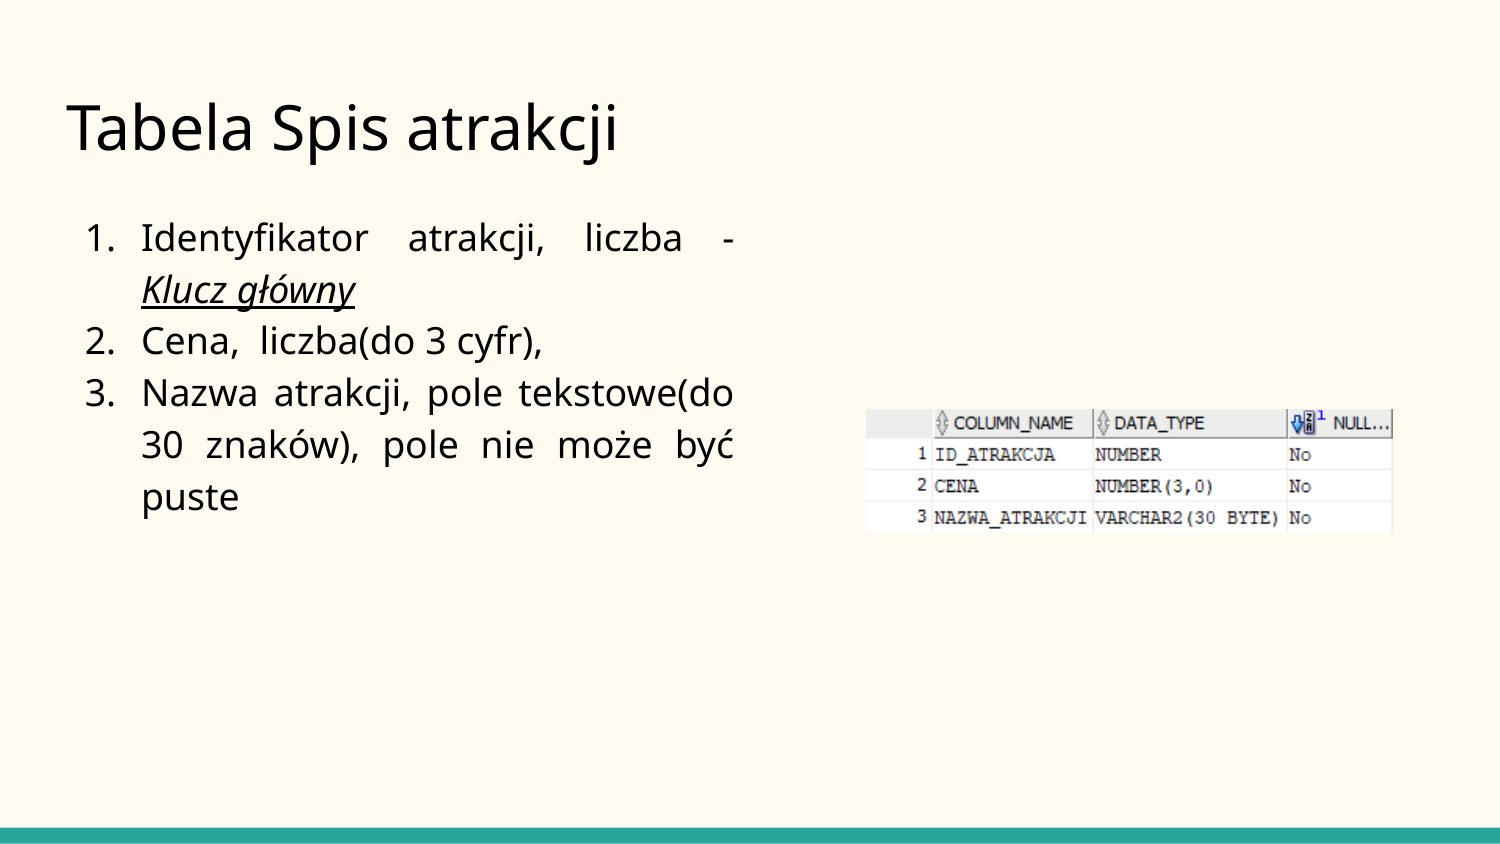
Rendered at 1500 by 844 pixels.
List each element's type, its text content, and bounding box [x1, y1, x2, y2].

title Tabela Spis atrakcji [51, 72, 1449, 174]
picture [865, 409, 1393, 532]
list Identyfikator atrakcji, liczba - Klucz główny Cena, liczba(do 3 cyfr), Nazwa atrakcji, pole tekstowe(do 30 znaków), pole nie może być puste [51, 192, 750, 750]
